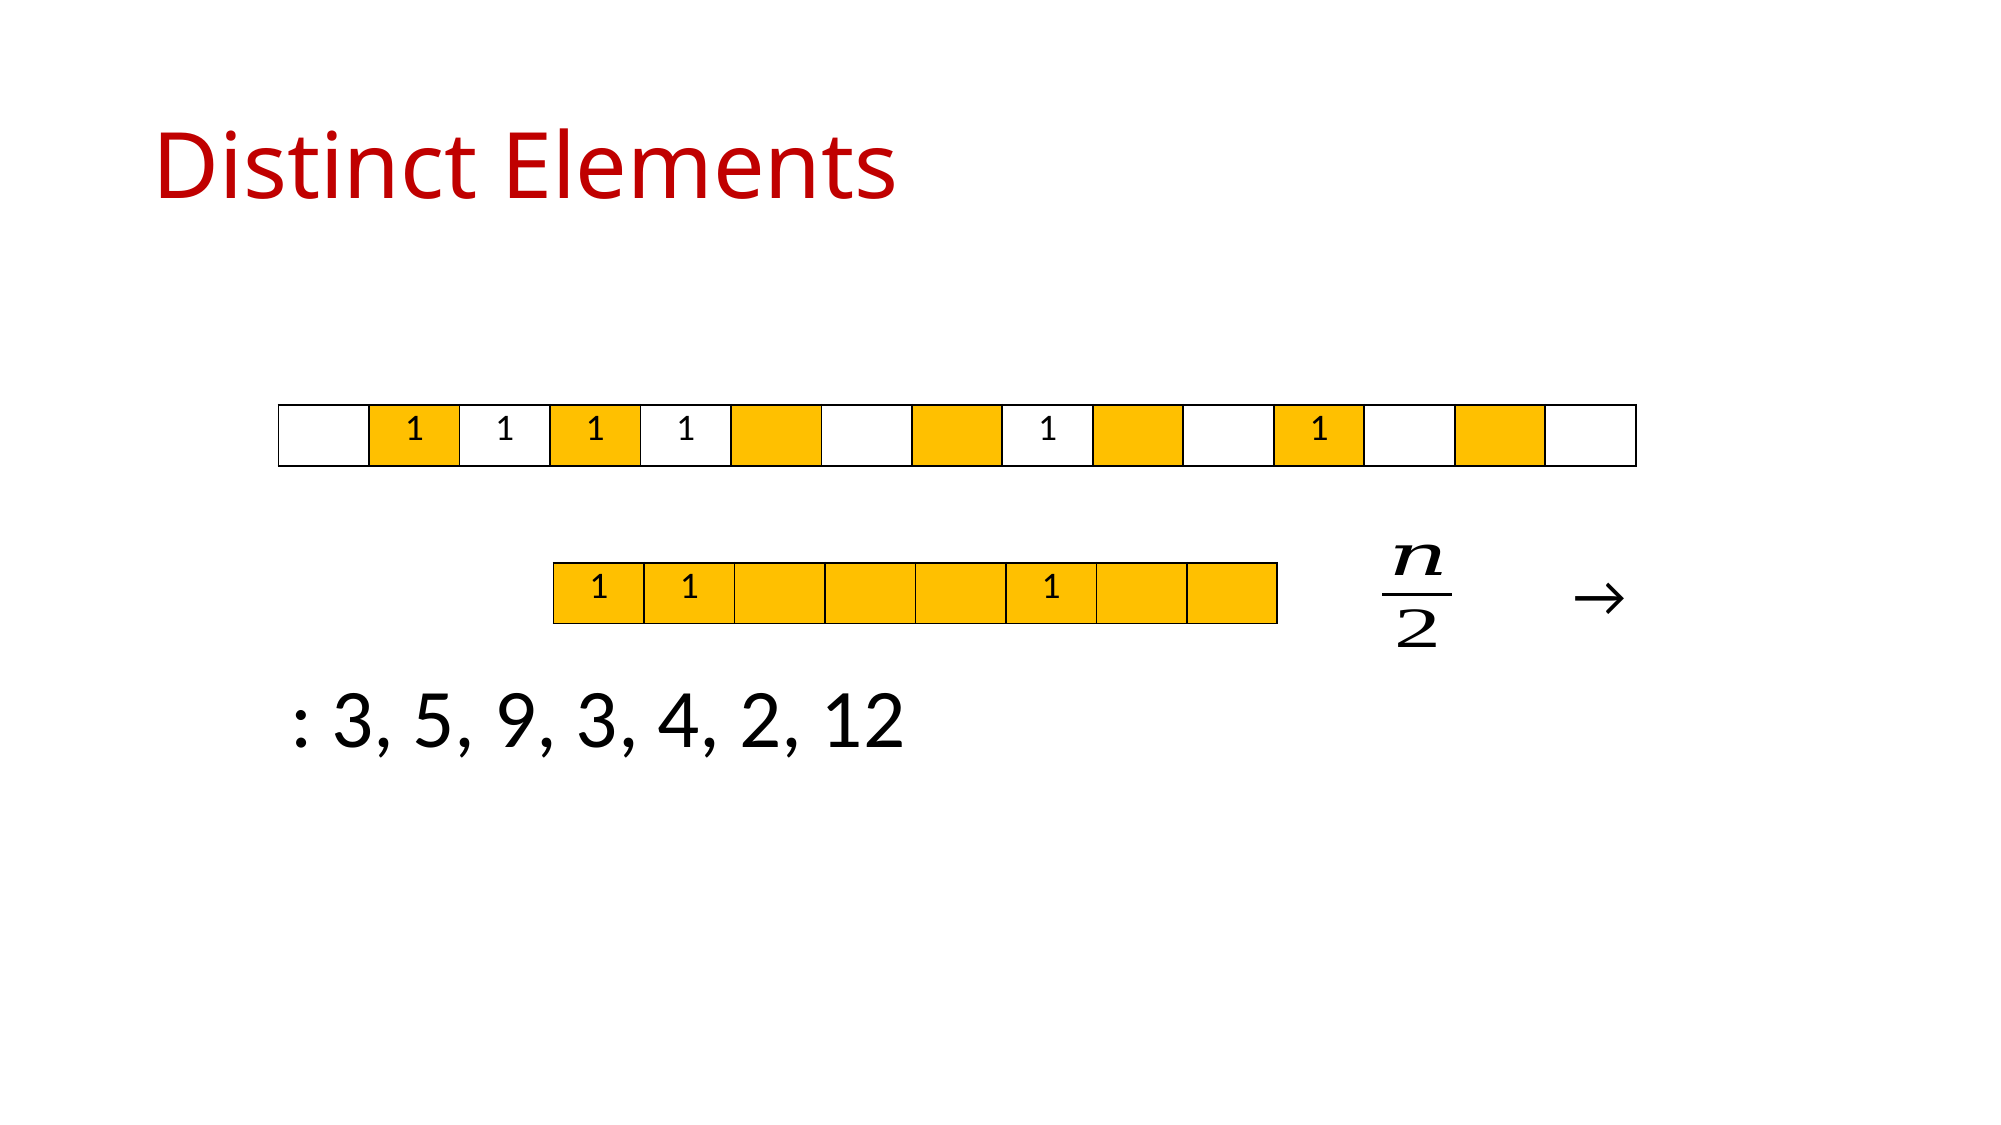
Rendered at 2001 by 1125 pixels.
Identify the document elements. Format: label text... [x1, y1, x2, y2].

table_header [1188, 564, 1276, 623]
table_header 1 [460, 406, 549, 465]
table_header [1094, 406, 1182, 465]
table_header 1 [551, 406, 640, 465]
table_header [735, 564, 824, 623]
table_header 1 [1275, 406, 1363, 465]
table_header [1184, 406, 1273, 465]
table_header [1546, 406, 1635, 465]
table_header [1097, 564, 1186, 623]
table_header [913, 406, 1001, 465]
table_header [916, 564, 1005, 623]
table_header [1365, 406, 1454, 465]
table_header 1 [645, 564, 734, 623]
table_header 1 [1003, 406, 1092, 465]
table_header [822, 406, 911, 465]
table_header 1 [641, 406, 730, 465]
table_header [279, 406, 368, 465]
table_header 1 [1007, 564, 1096, 623]
title Distinct Elements [137, 59, 1863, 278]
table_header [732, 406, 821, 465]
table_header [826, 564, 915, 623]
table_header 1 [370, 406, 459, 465]
table_header 1 [554, 564, 643, 623]
table_header [1456, 406, 1544, 465]
